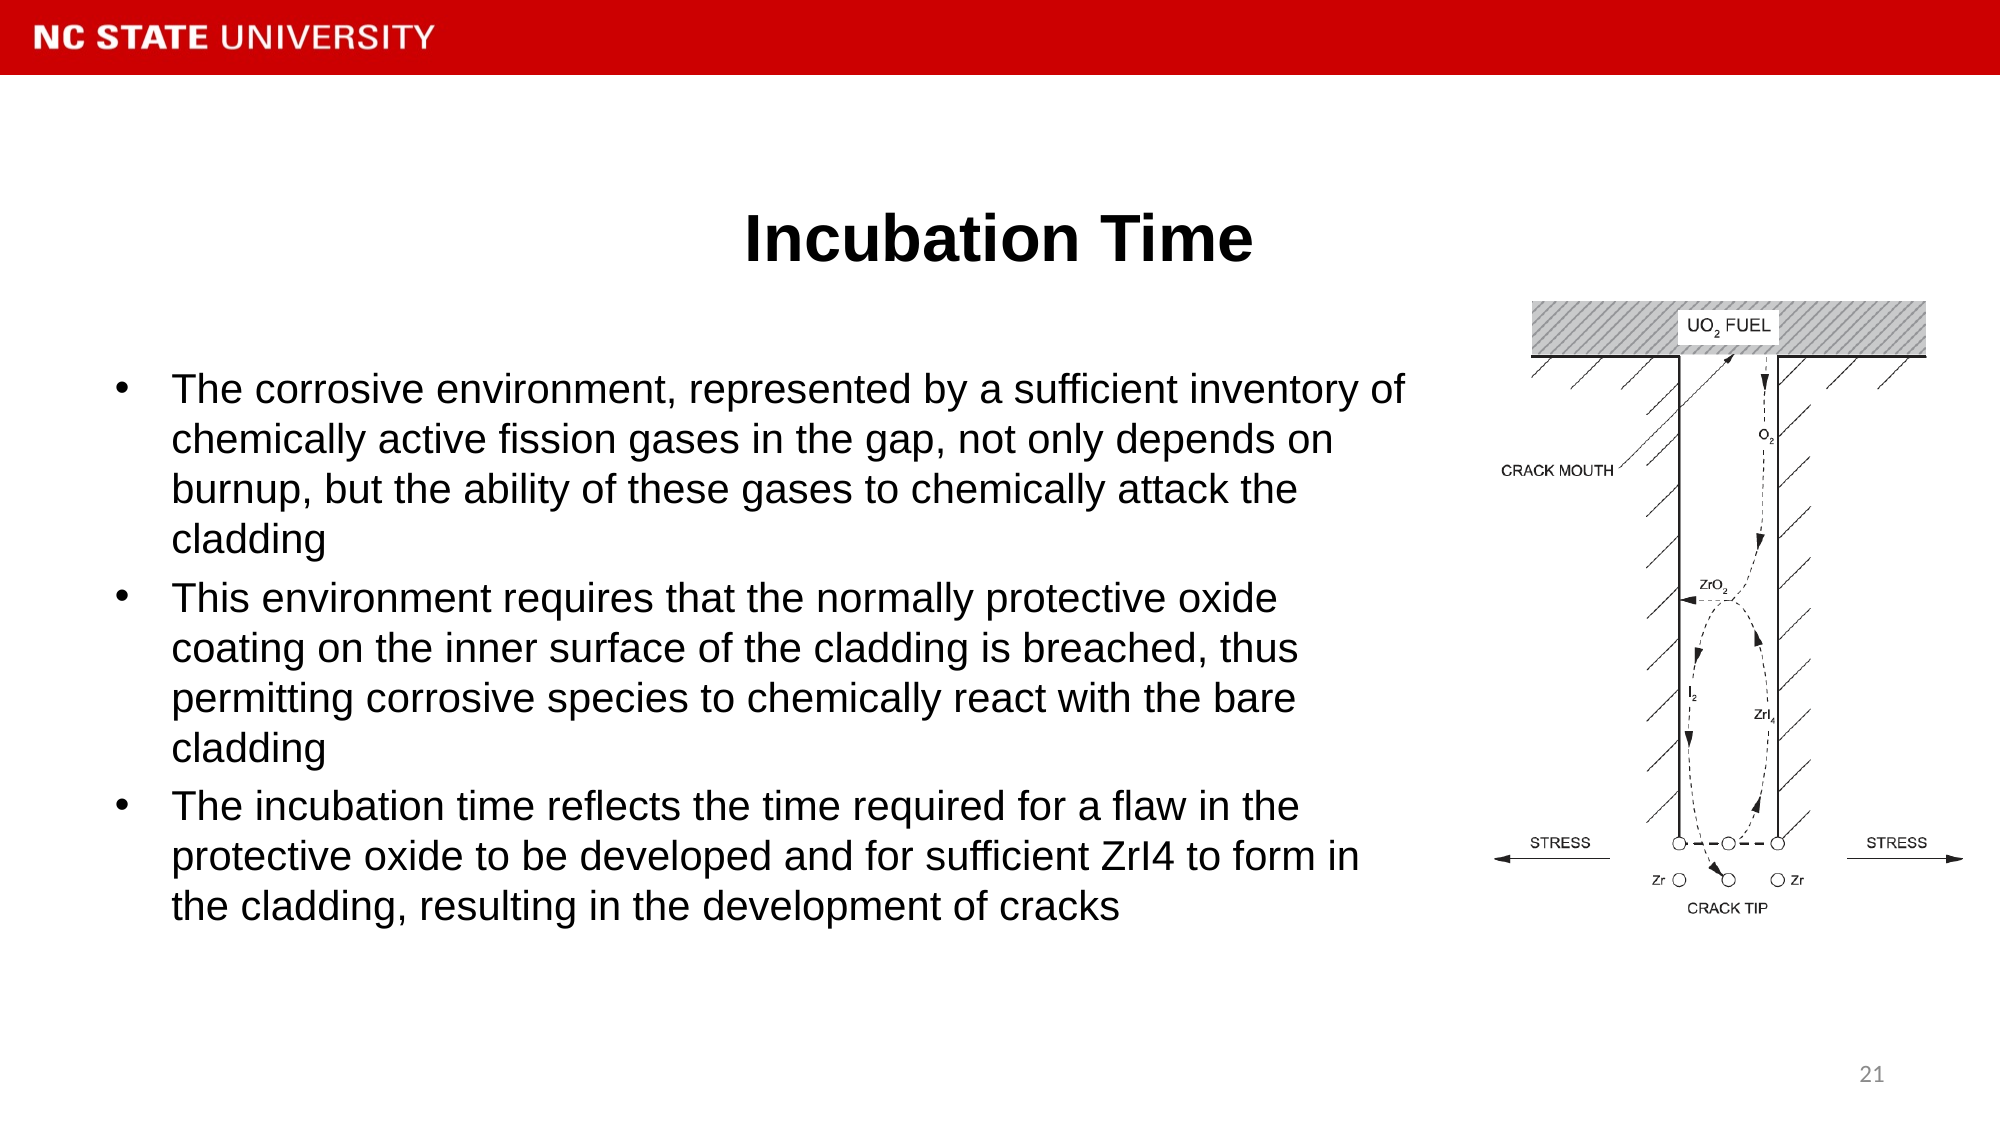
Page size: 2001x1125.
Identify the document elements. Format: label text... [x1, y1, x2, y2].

picture [1458, 269, 2000, 921]
list The corrosive environment, represented by a sufficient inventory of chemically active fission gases in the gap, not only depends on burnup, but the ability of these gases to chemically attack the cladding This environment requires that the normally protective oxide coating on the inner surface of the cladding is breached, thus permitting corrosive species to chemically react with the bare cladding The incubation time reflects the time required for a flaw in the protective oxide to be developed and for sufficient ZrI4 to form in the cladding, resulting in the development of cracks [99, 354, 1434, 1005]
slide_number 21 [1433, 1042, 1900, 1103]
title Incubation Time [99, 147, 1900, 323]
picture [0, 0, 2000, 75]
